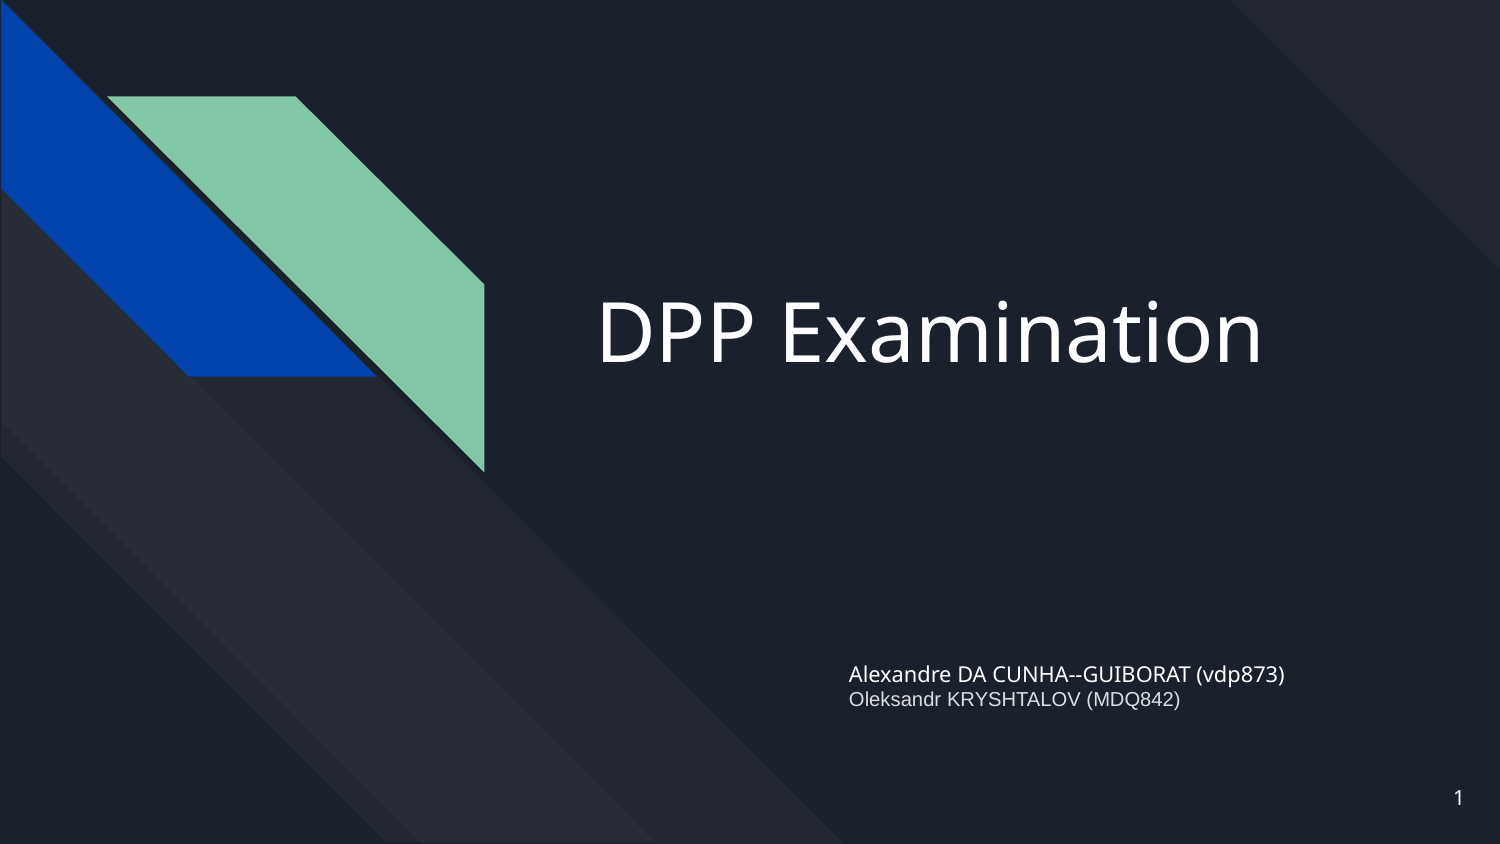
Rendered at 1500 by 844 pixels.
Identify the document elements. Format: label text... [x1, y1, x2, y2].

subtitle Alexandre DA CUNHA--GUIBORAT (vdp873) Oleksandr KRYSHTALOV (MDQ842) [833, 643, 1404, 727]
slide_number ‹#› [1389, 764, 1480, 830]
title DPP Examination [580, 258, 1404, 518]
